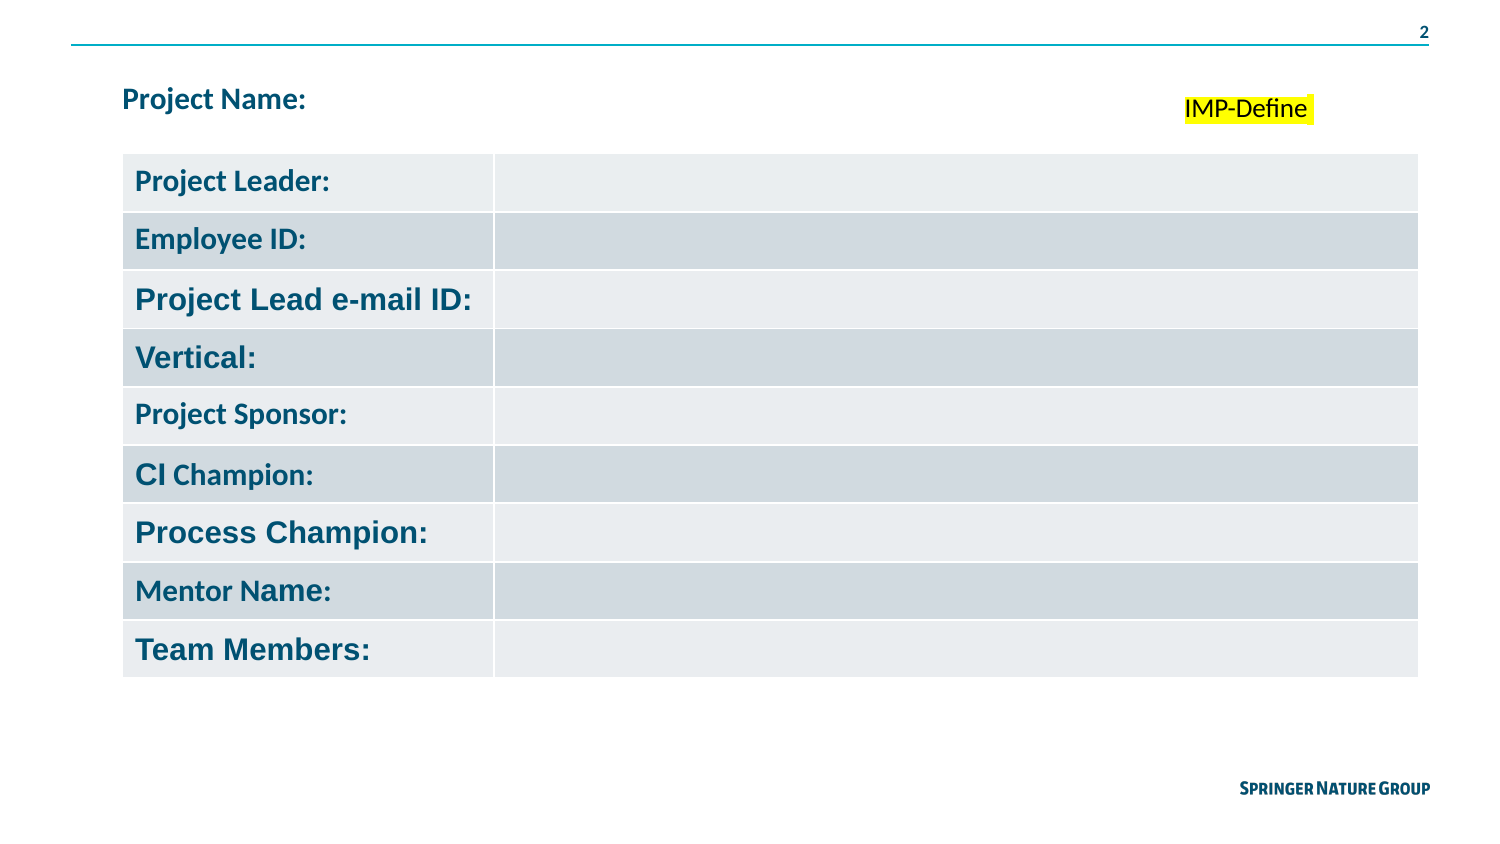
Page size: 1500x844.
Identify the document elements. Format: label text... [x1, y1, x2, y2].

table_cell [495, 388, 1418, 444]
table_cell [495, 446, 1418, 502]
table_cell [495, 213, 1418, 269]
table_cell Vertical: [123, 329, 493, 386]
list Project Name: [122, 78, 1370, 153]
picture [1245, 781, 1317, 795]
table_cell [495, 563, 1418, 619]
table_cell [495, 621, 1418, 677]
text_box IMP-Define [1169, 70, 1403, 139]
table_cell [495, 271, 1418, 328]
table_cell Mentor Name: [123, 563, 493, 619]
table_cell Project Sponsor: [123, 388, 493, 444]
table_cell Process Champion: [123, 504, 493, 561]
table_cell Project Lead e-mail ID: [123, 271, 493, 328]
table_cell [495, 329, 1418, 386]
table_header [495, 154, 1418, 211]
table_cell CI Champion: [123, 446, 493, 502]
picture [1383, 781, 1430, 795]
picture [1328, 781, 1381, 795]
table_cell Team Members: [123, 621, 493, 677]
table_cell Employee ID: [123, 213, 493, 269]
table_header Project Leader: [123, 154, 493, 211]
table_cell [495, 504, 1418, 561]
